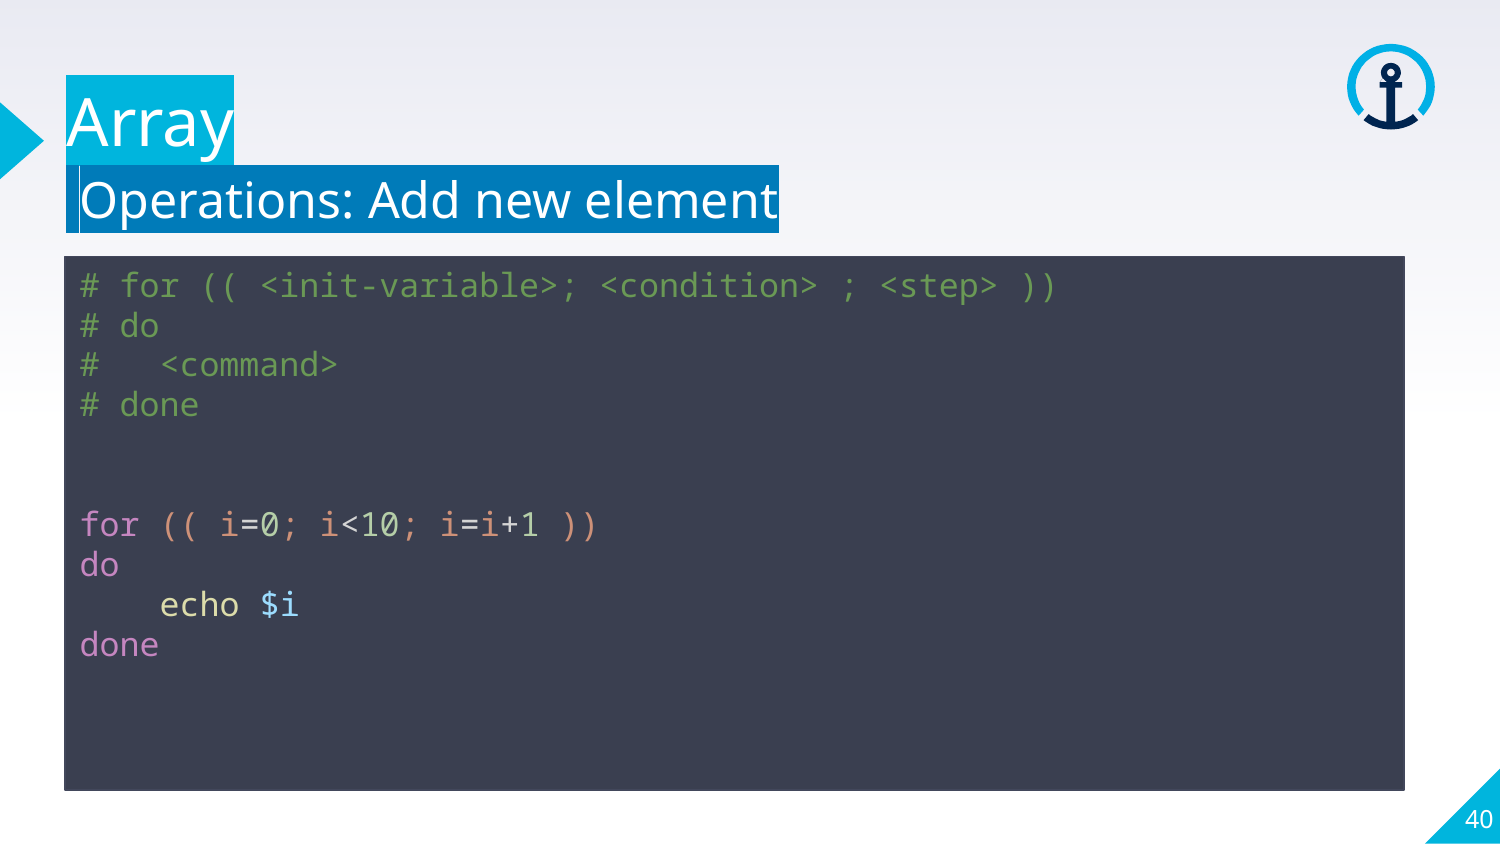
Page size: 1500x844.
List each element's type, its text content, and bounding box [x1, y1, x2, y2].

slide_number 40 [1418, 760, 1494, 838]
title Array Operations: Add new element [66, 67, 1046, 151]
text_box # for (( <init-variable>; <condition> ; <step> )) # do # <command> # done for (( i=0; i<10; i=i+1 )) do echo $i done [64, 256, 1404, 791]
